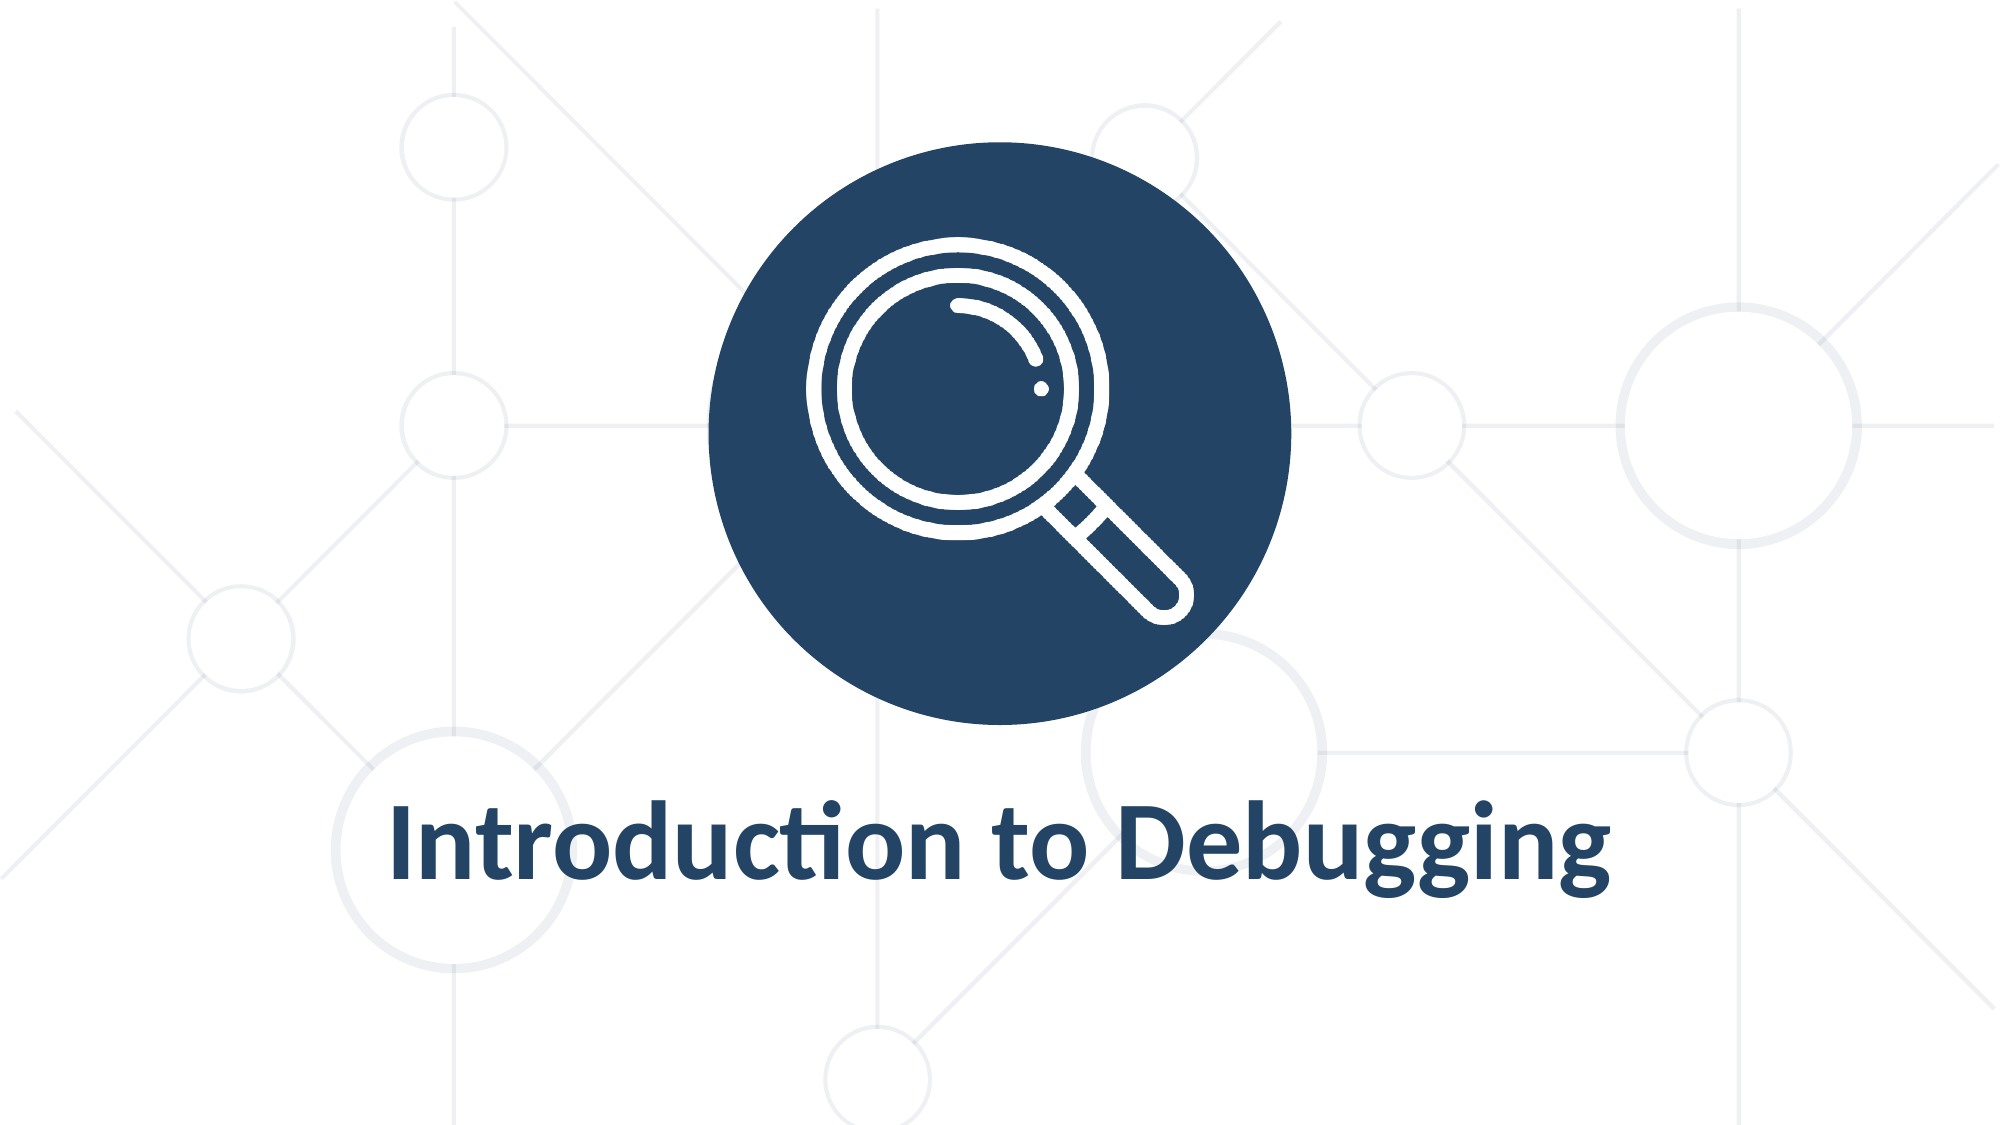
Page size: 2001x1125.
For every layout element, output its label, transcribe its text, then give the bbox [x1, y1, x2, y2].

title Introduction to Debugging [100, 771, 1900, 898]
picture [806, 237, 1194, 626]
